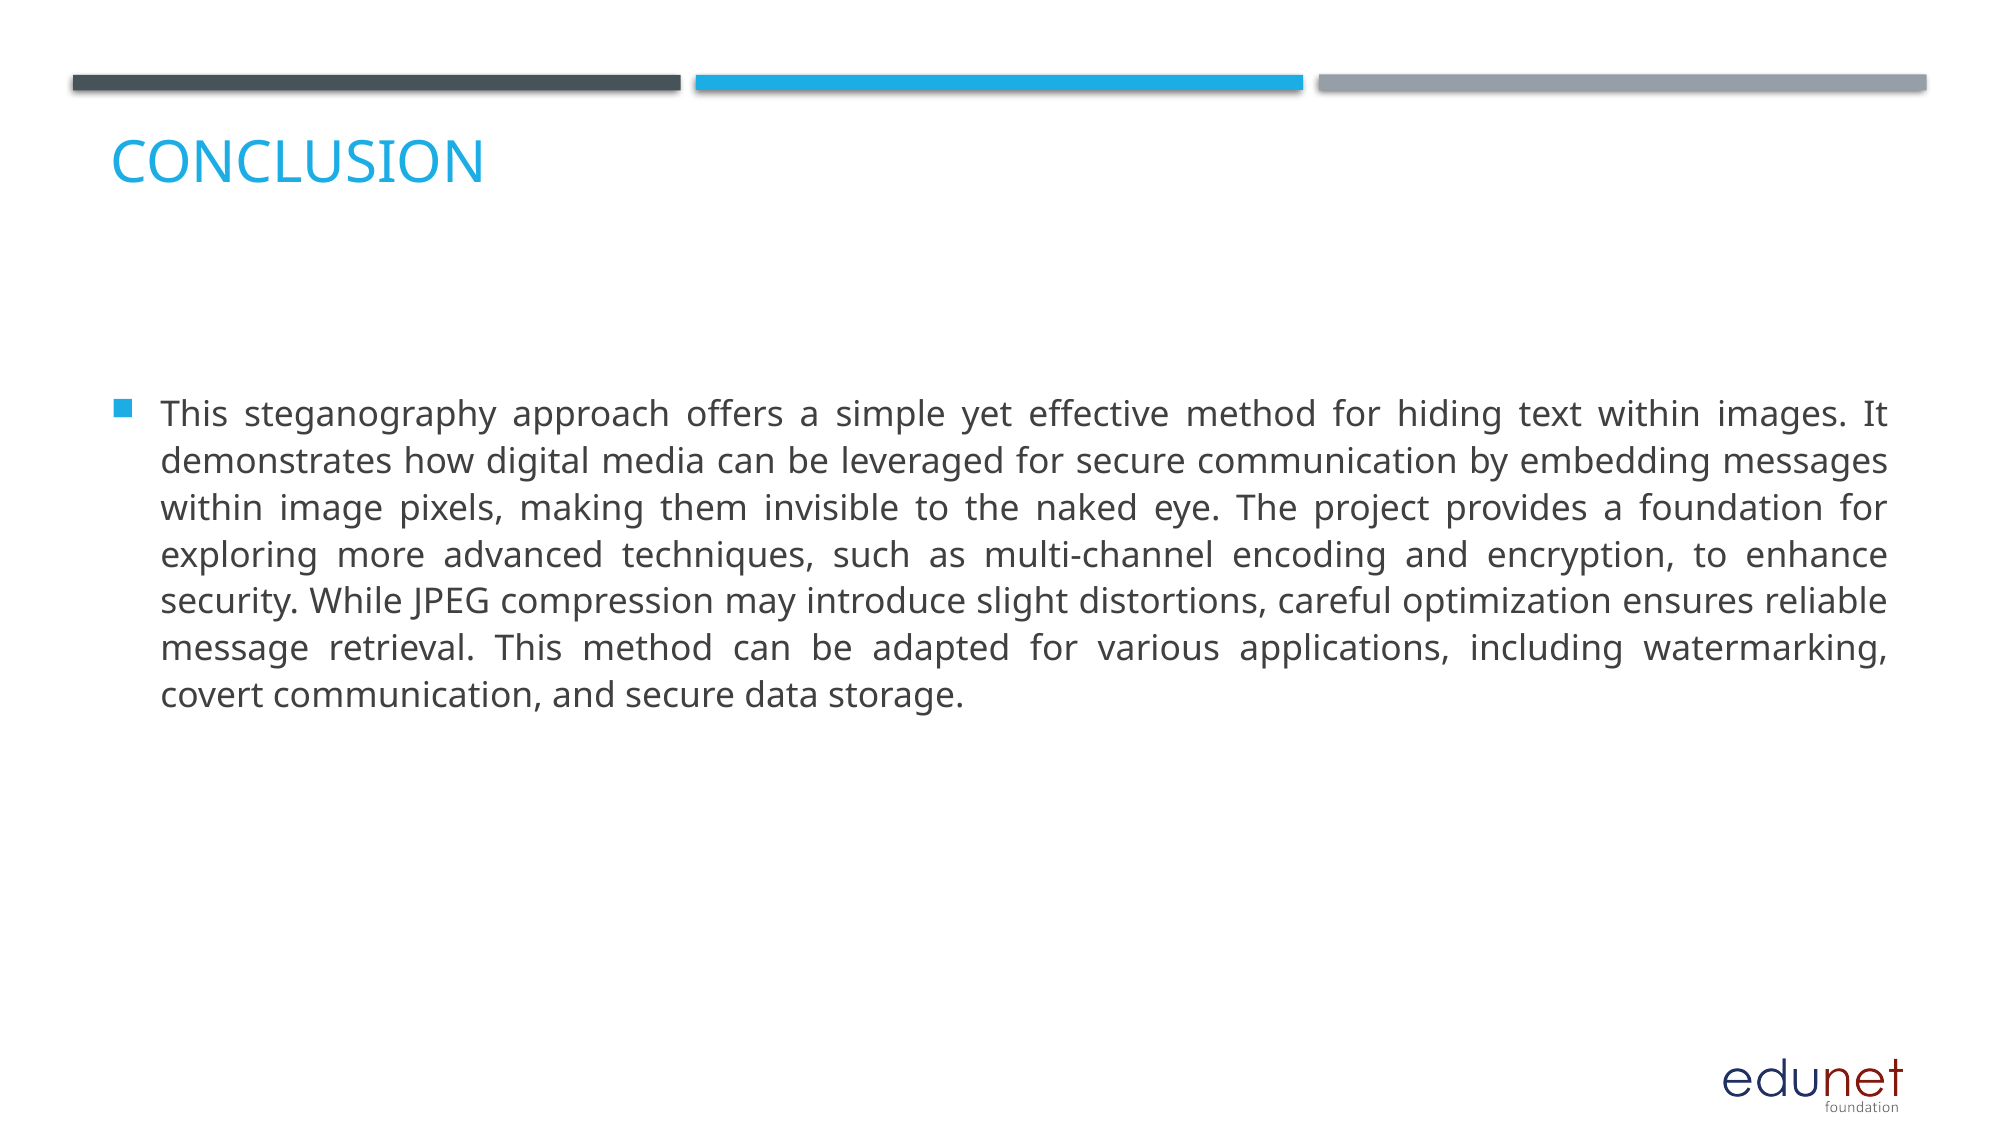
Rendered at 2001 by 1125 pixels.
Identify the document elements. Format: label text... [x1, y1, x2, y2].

picture [1719, 1056, 1905, 1116]
list This steganography approach offers a simple yet effective method for hiding text within images. It demonstrates how digital media can be leveraged for secure communication by embedding messages within image pixels, making them invisible to the naked eye. The project provides a foundation for exploring more advanced techniques, such as multi-channel encoding and encryption, to enhance security. While JPEG compression may introduce slight distortions, careful optimization ensures reliable message retrieval. This method can be adapted for various applications, including watermarking, covert communication, and secure data storage. [95, 213, 1905, 981]
title Conclusion [95, 115, 1905, 202]
